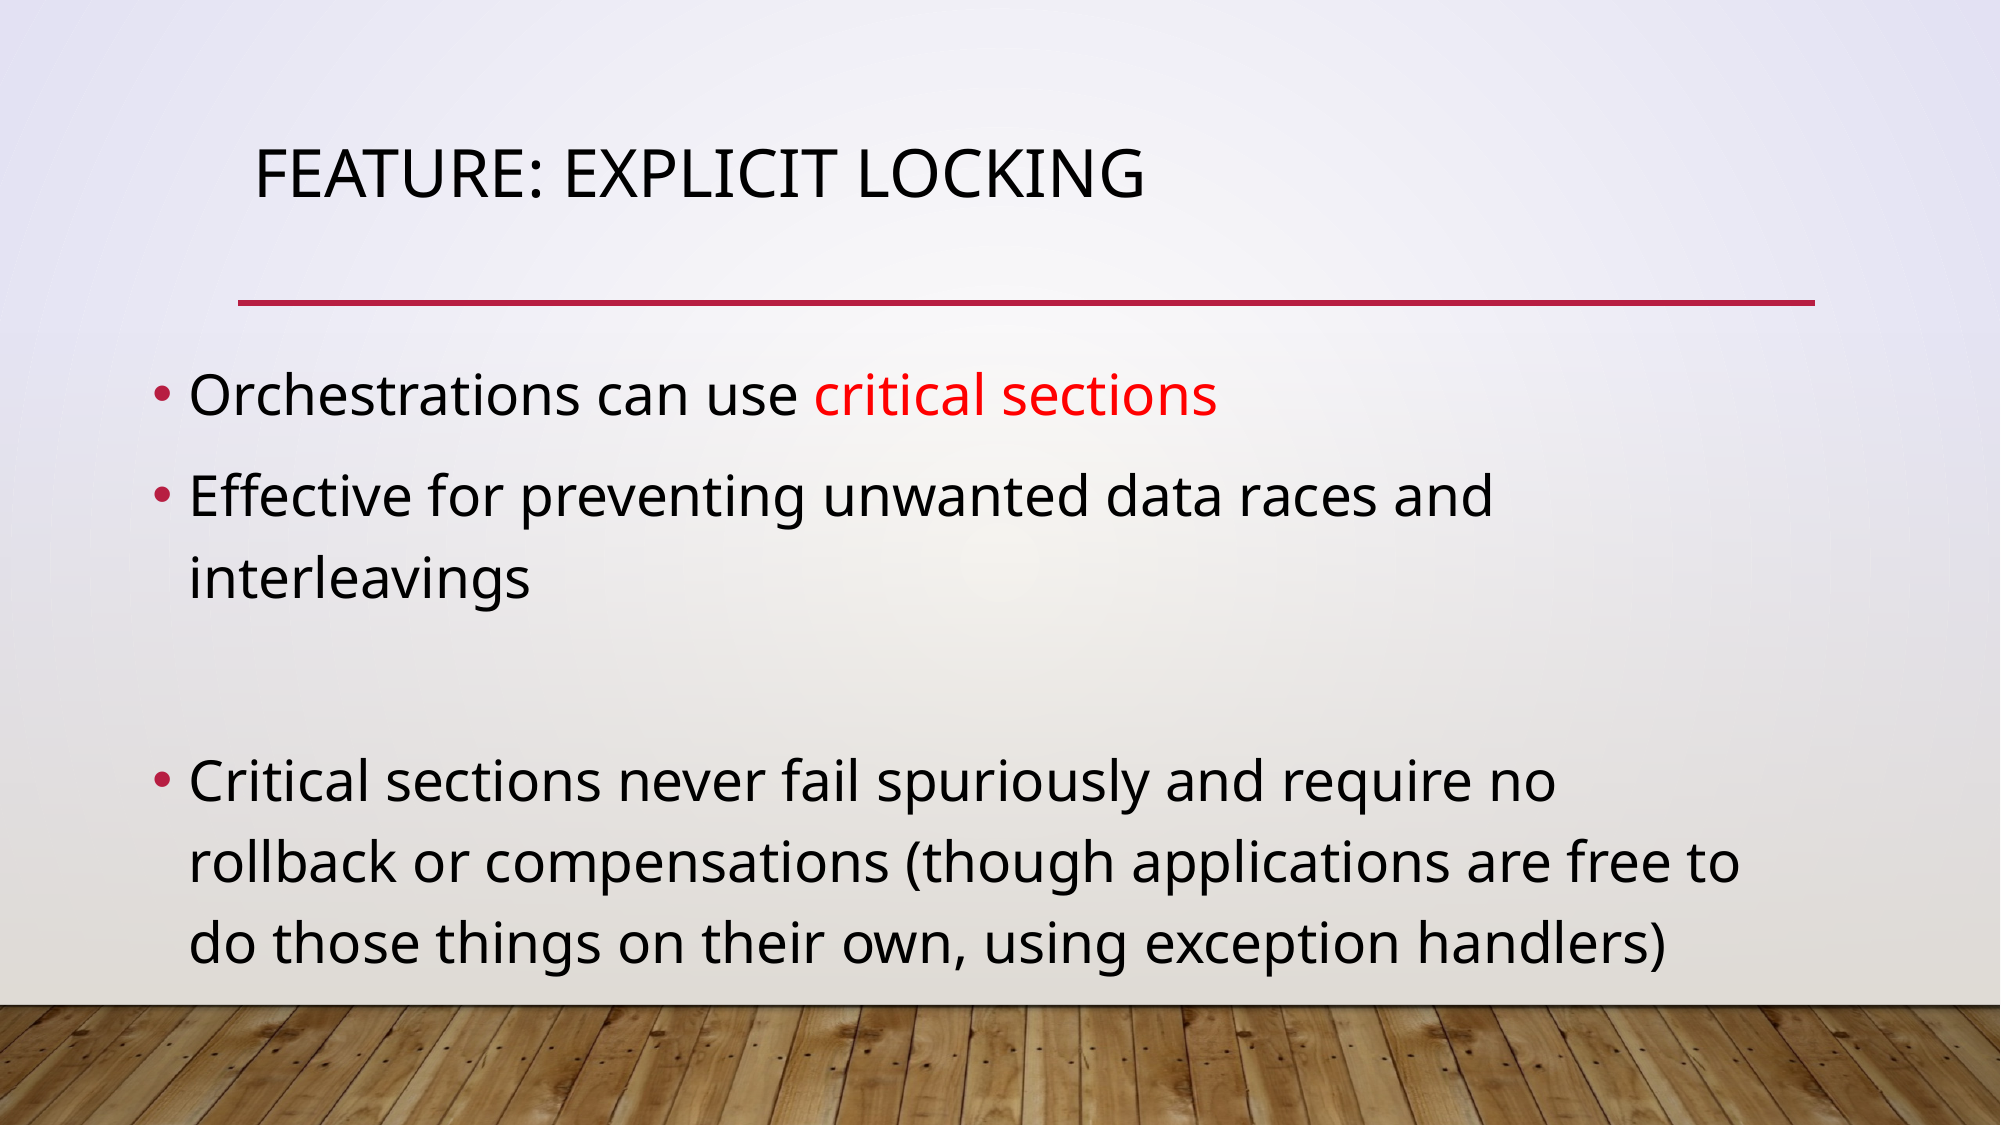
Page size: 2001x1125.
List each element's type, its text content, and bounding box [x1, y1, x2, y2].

picture [0, 1005, 2000, 1125]
title Feature: Explicit locking [238, 131, 1814, 305]
list Orchestrations can use critical sections Effective for preventing unwanted data races and interleavings Critical sections never fail spuriously and require no rollback or compensations (though applications are free to do those things on their own, using exception handlers) [137, 338, 1782, 1052]
